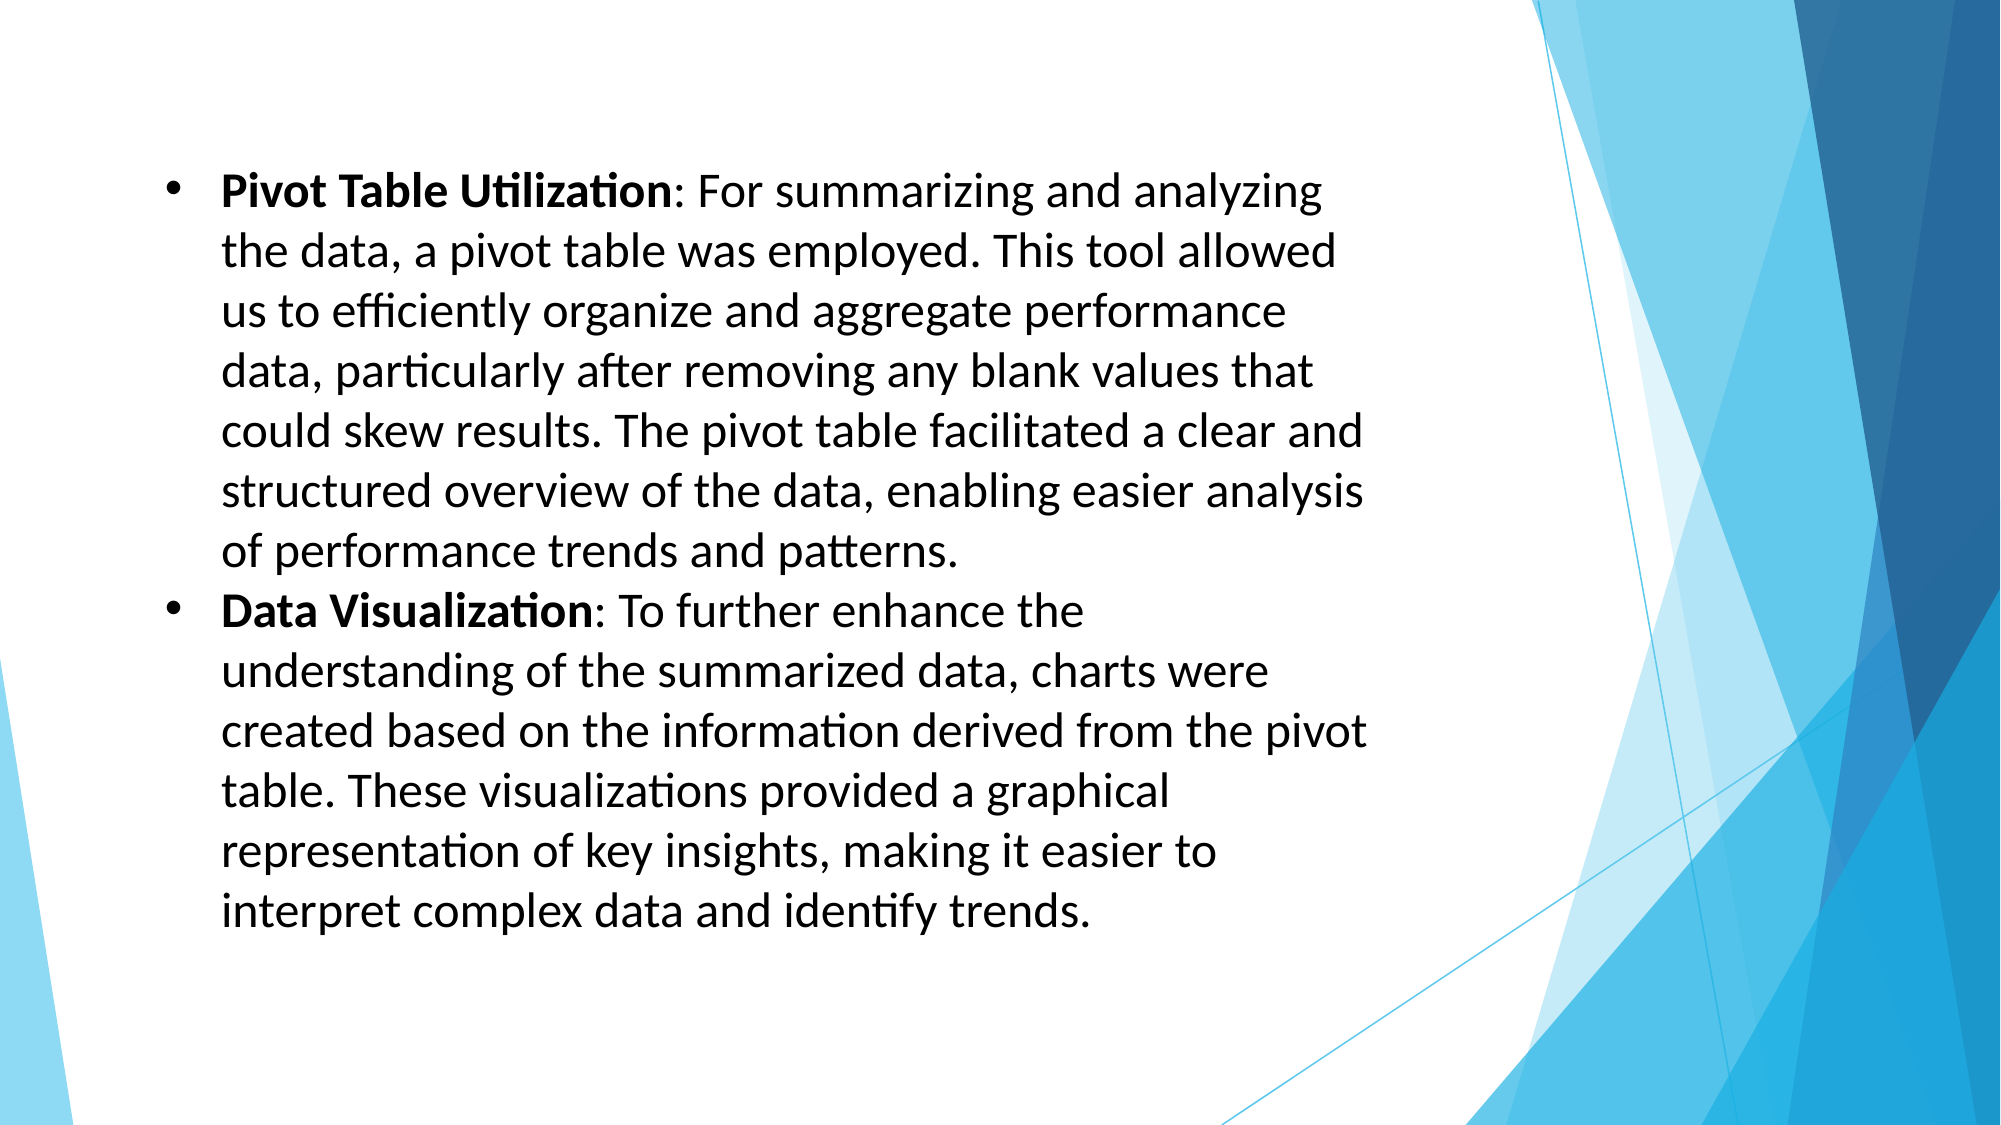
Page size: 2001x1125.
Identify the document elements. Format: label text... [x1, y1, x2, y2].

text_box Pivot Table Utilization: For summarizing and analyzing the data, a pivot table was employed. This tool allowed us to efficiently organize and aggregate performance data, particularly after removing any blank values that could skew results. The pivot table facilitated a clear and structured overview of the data, enabling easier analysis of performance trends and patterns. Data Visualization: To further enhance the understanding of the summarized data, charts were created based on the information derived from the pivot table. These visualizations provided a graphical representation of key insights, making it easier to interpret complex data and identify trends. [150, 149, 1400, 945]
